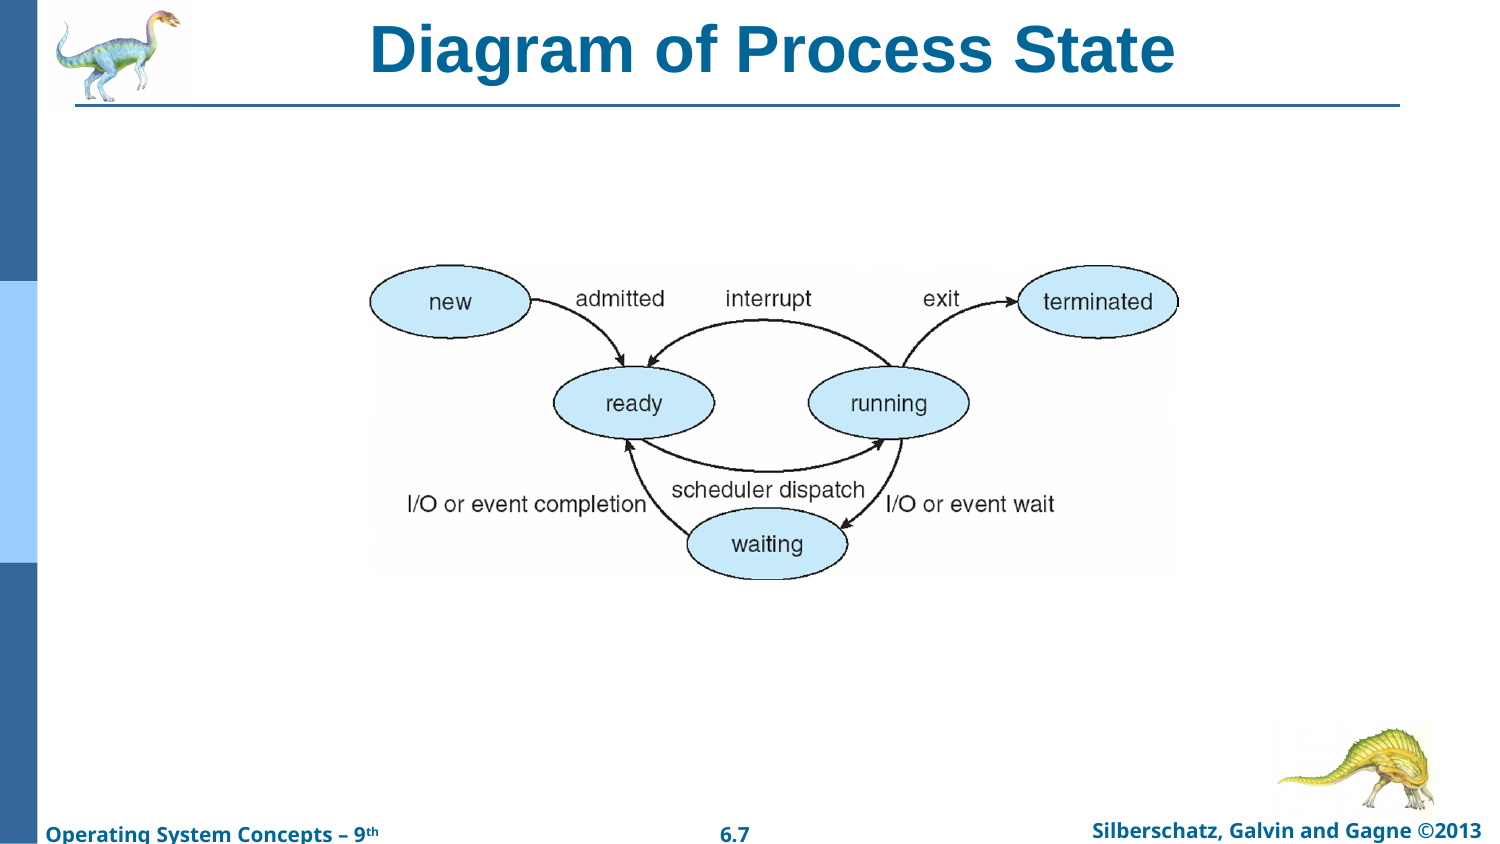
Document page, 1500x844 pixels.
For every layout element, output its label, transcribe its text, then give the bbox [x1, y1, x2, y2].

picture [364, 258, 1182, 585]
picture [1275, 719, 1434, 818]
title Diagram of Process State [121, 22, 1425, 94]
picture [46, 0, 194, 112]
